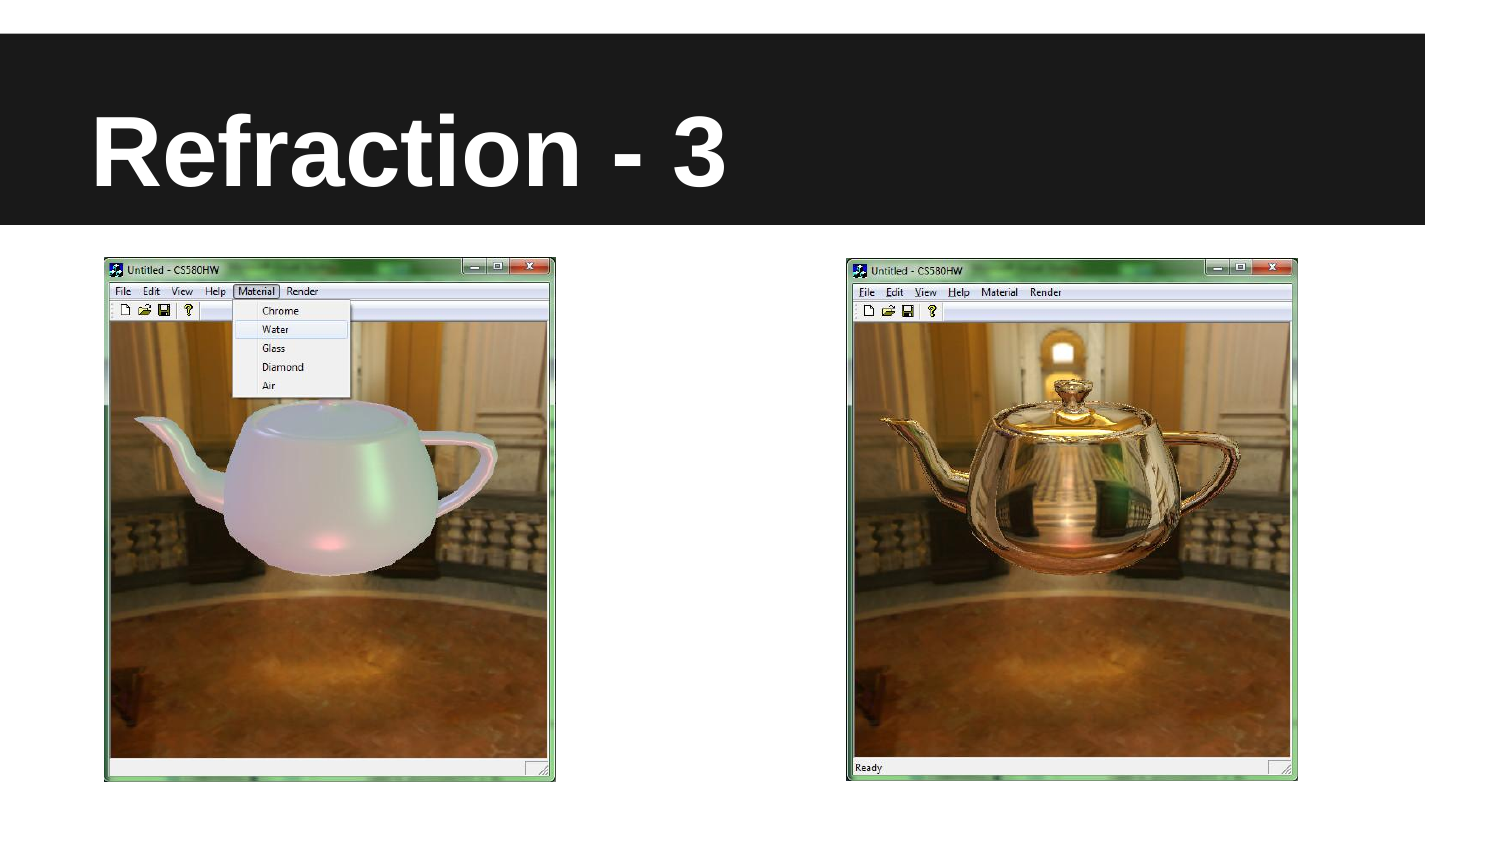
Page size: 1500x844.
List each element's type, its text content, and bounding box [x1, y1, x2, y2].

title Refraction - 3 [75, 33, 1425, 221]
picture [104, 257, 556, 782]
picture [846, 257, 1298, 782]
